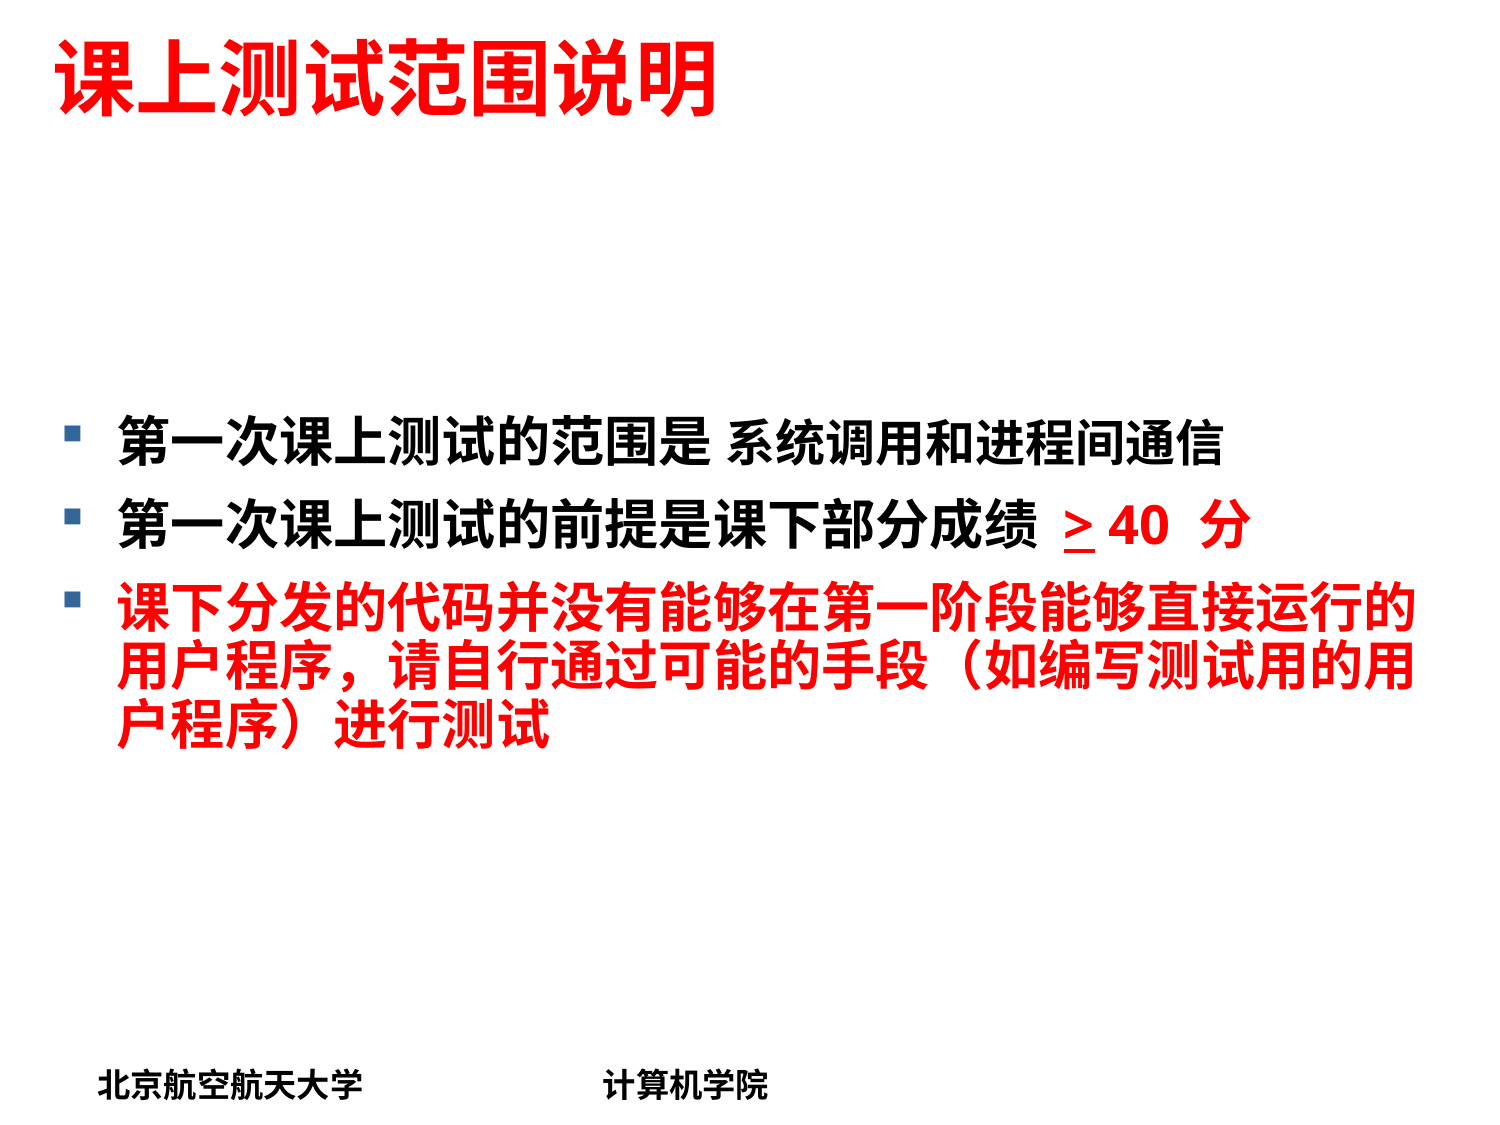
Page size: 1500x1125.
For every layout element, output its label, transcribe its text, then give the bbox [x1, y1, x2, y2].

list 第一次课上测试的范围是 系统调用和进程间通信 第一次课上测试的前提是课下部分成绩 > 40 分 课下分发的代码并没有能够在第一阶段能够直接运行的用户程序，请自行通过可能的手段（如编写测试用的用户程序）进行测试 [45, 154, 1455, 1016]
title 课上测试范围说明 [37, 31, 1415, 120]
